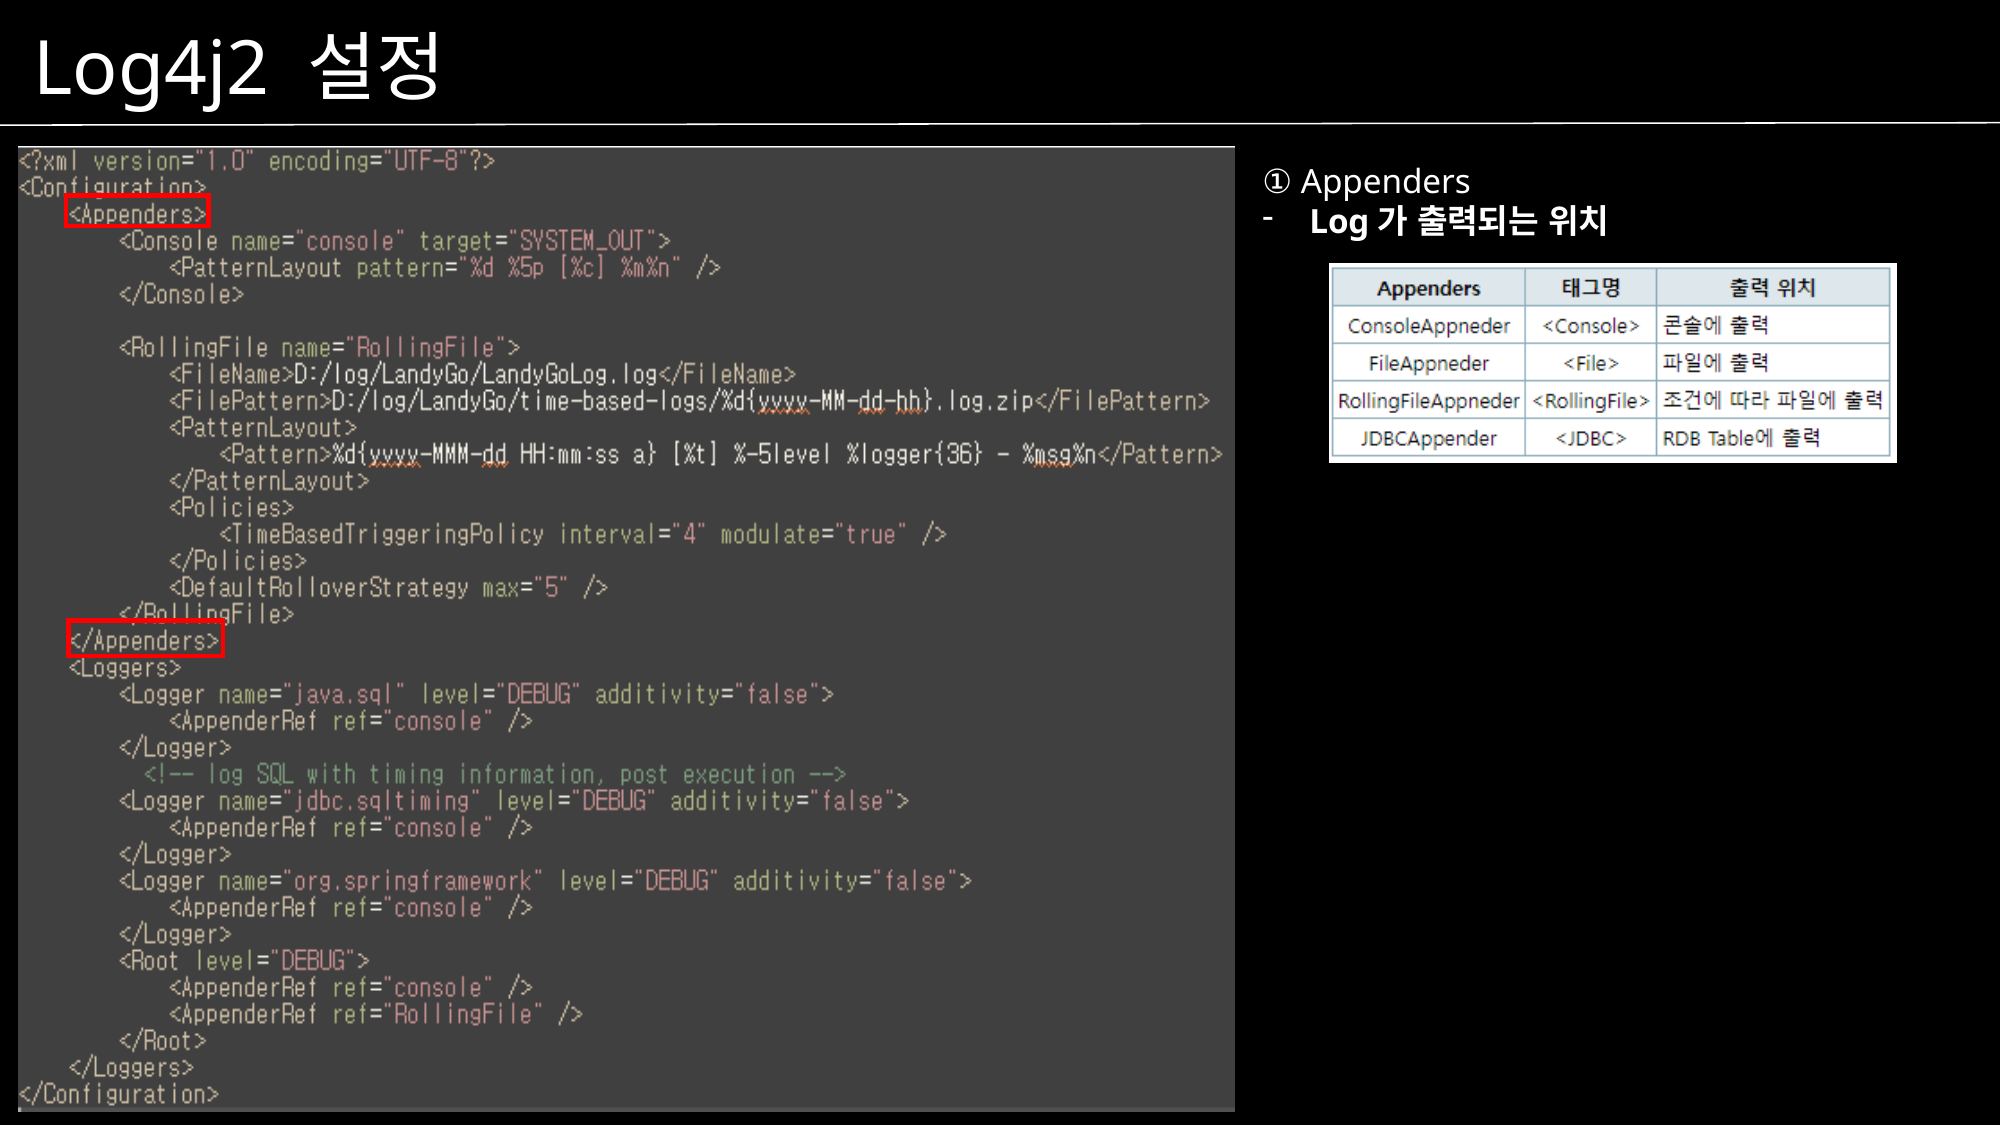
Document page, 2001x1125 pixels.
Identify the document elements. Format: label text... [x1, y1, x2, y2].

text_box Log4j2 설정 [18, 11, 1478, 117]
picture [18, 146, 1235, 1112]
picture [1329, 263, 1897, 464]
text_box ① Appenders Log가 출력되는 위치 [1247, 153, 1979, 248]
